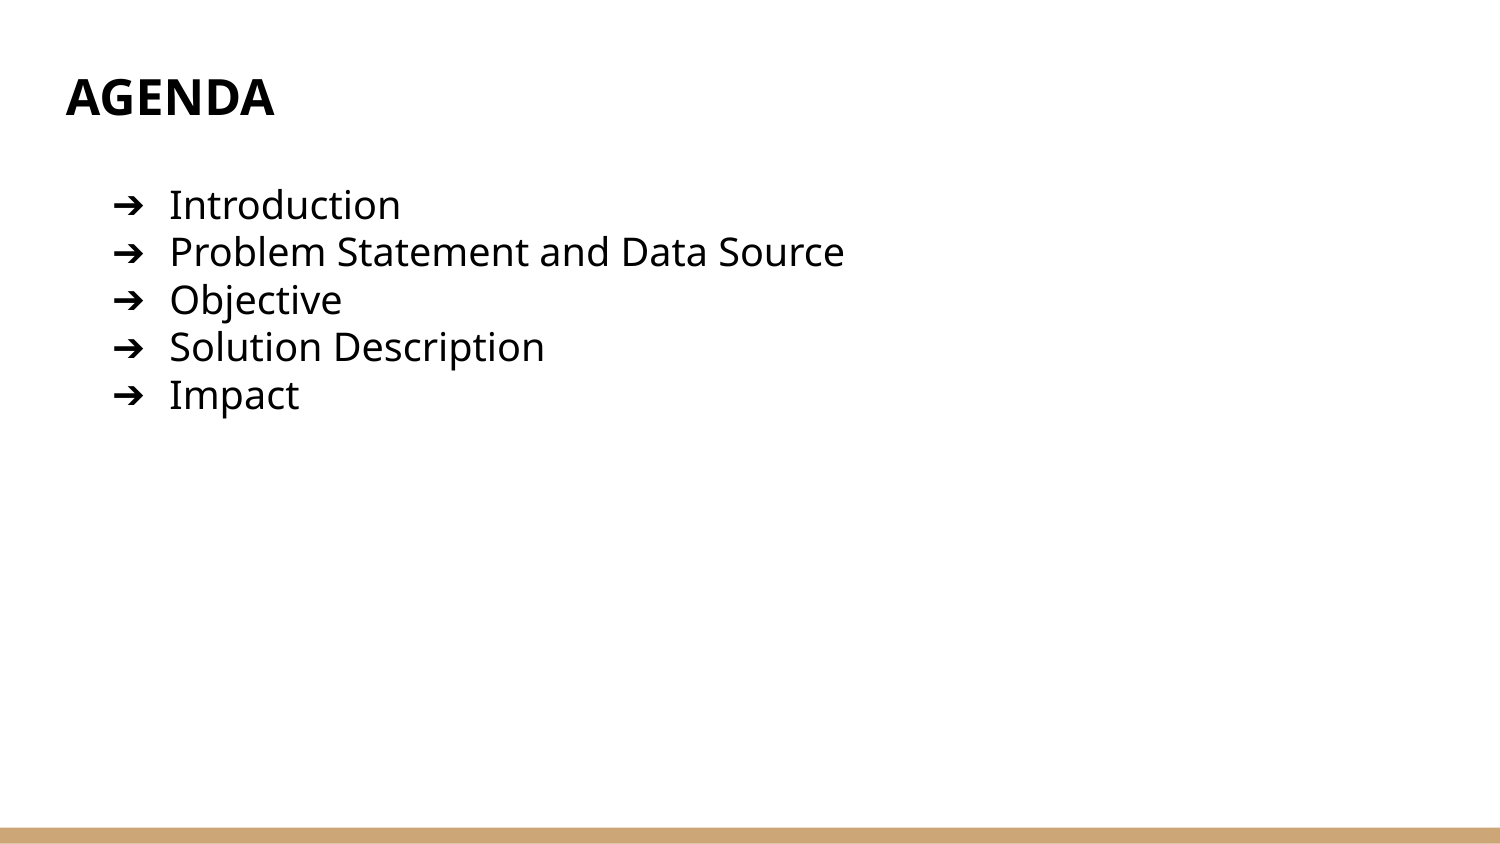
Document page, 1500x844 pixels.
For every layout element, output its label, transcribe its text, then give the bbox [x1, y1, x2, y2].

text_box AGENDA [50, 50, 551, 141]
text_box Introduction Problem Statement and Data Source Objective Solution Description Impact [79, 164, 1375, 432]
